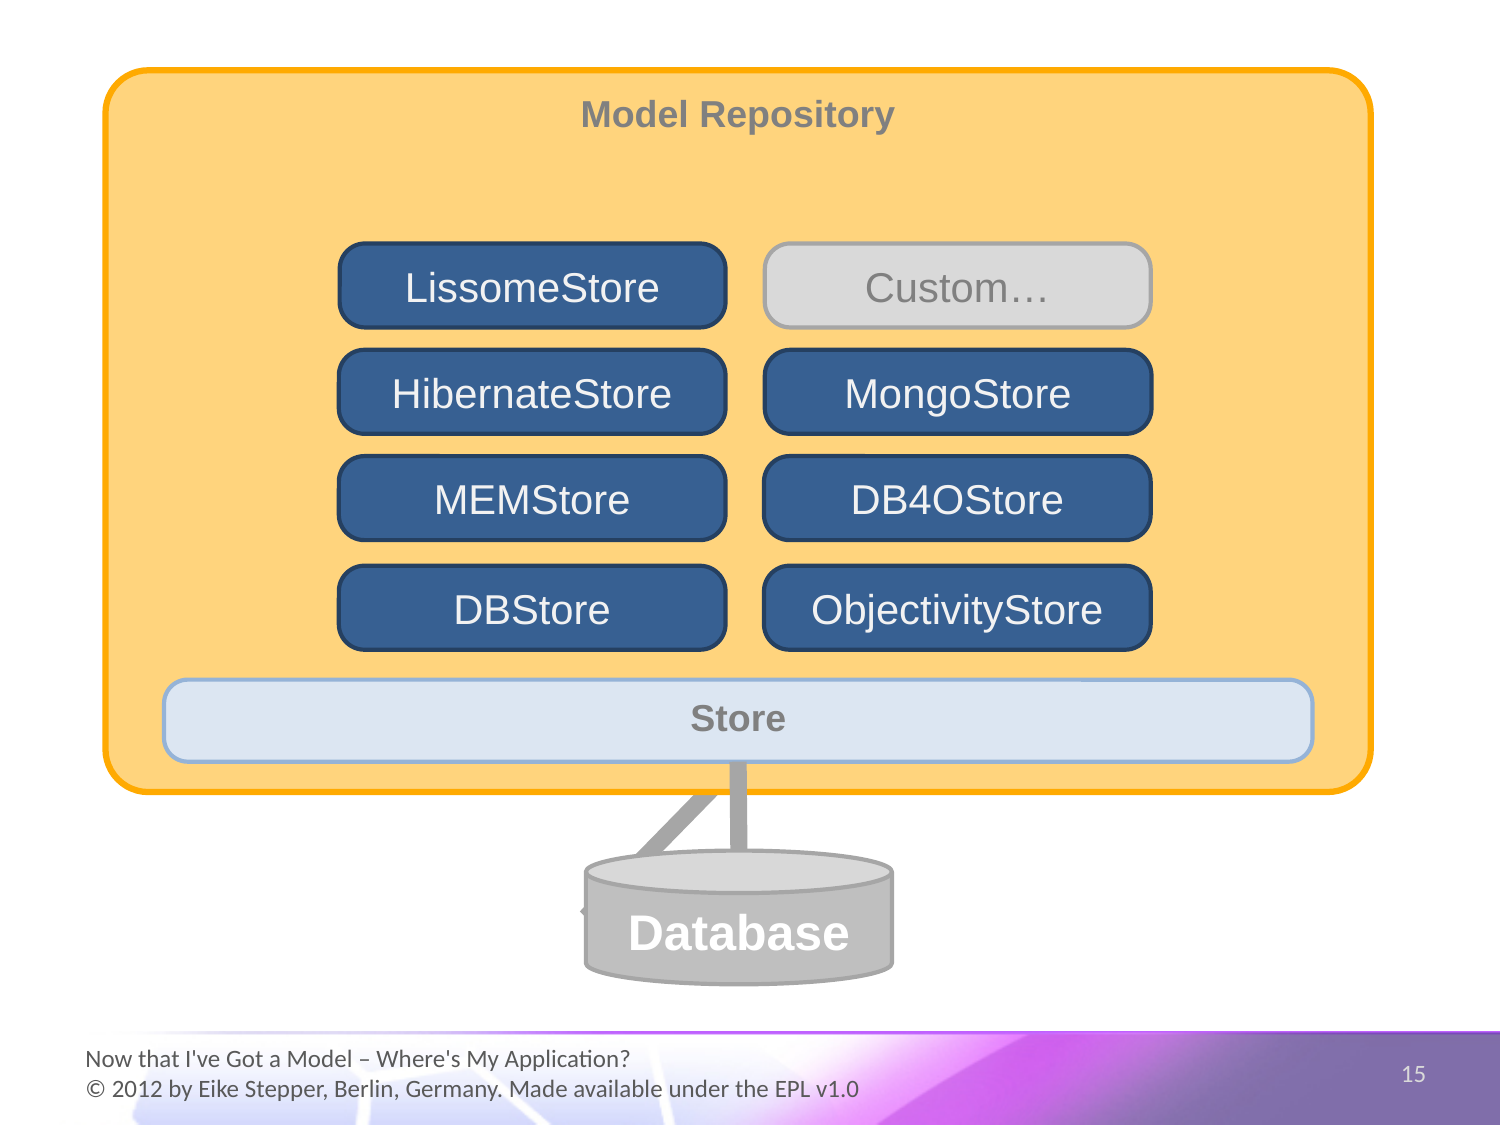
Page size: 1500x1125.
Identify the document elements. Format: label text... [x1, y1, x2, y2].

text_box Database [583, 848, 895, 987]
text_box MEMStore [336, 453, 728, 543]
text_box [744, 853, 889, 890]
text_box Model Repository [103, 68, 1373, 795]
text_box HibernateStore [336, 347, 728, 436]
text_box Custom… [762, 241, 1153, 330]
text_box DBStore [336, 563, 728, 652]
footer Now that I've Got a Model – Where's My Application? © 2012 by Eike Stepper, Berlin, Germany. Made available under the EPL v1.0 [70, 1042, 1325, 1103]
slide_number 15 [1335, 1042, 1442, 1103]
picture [0, 1031, 1500, 1125]
text_box Store [161, 677, 1315, 764]
text_box MongoStore [762, 347, 1154, 436]
text_box DB4OStore [761, 453, 1153, 543]
text_box LissomeStore [337, 241, 728, 330]
text_box ObjectivityStore [761, 563, 1153, 652]
text_box [589, 853, 732, 890]
